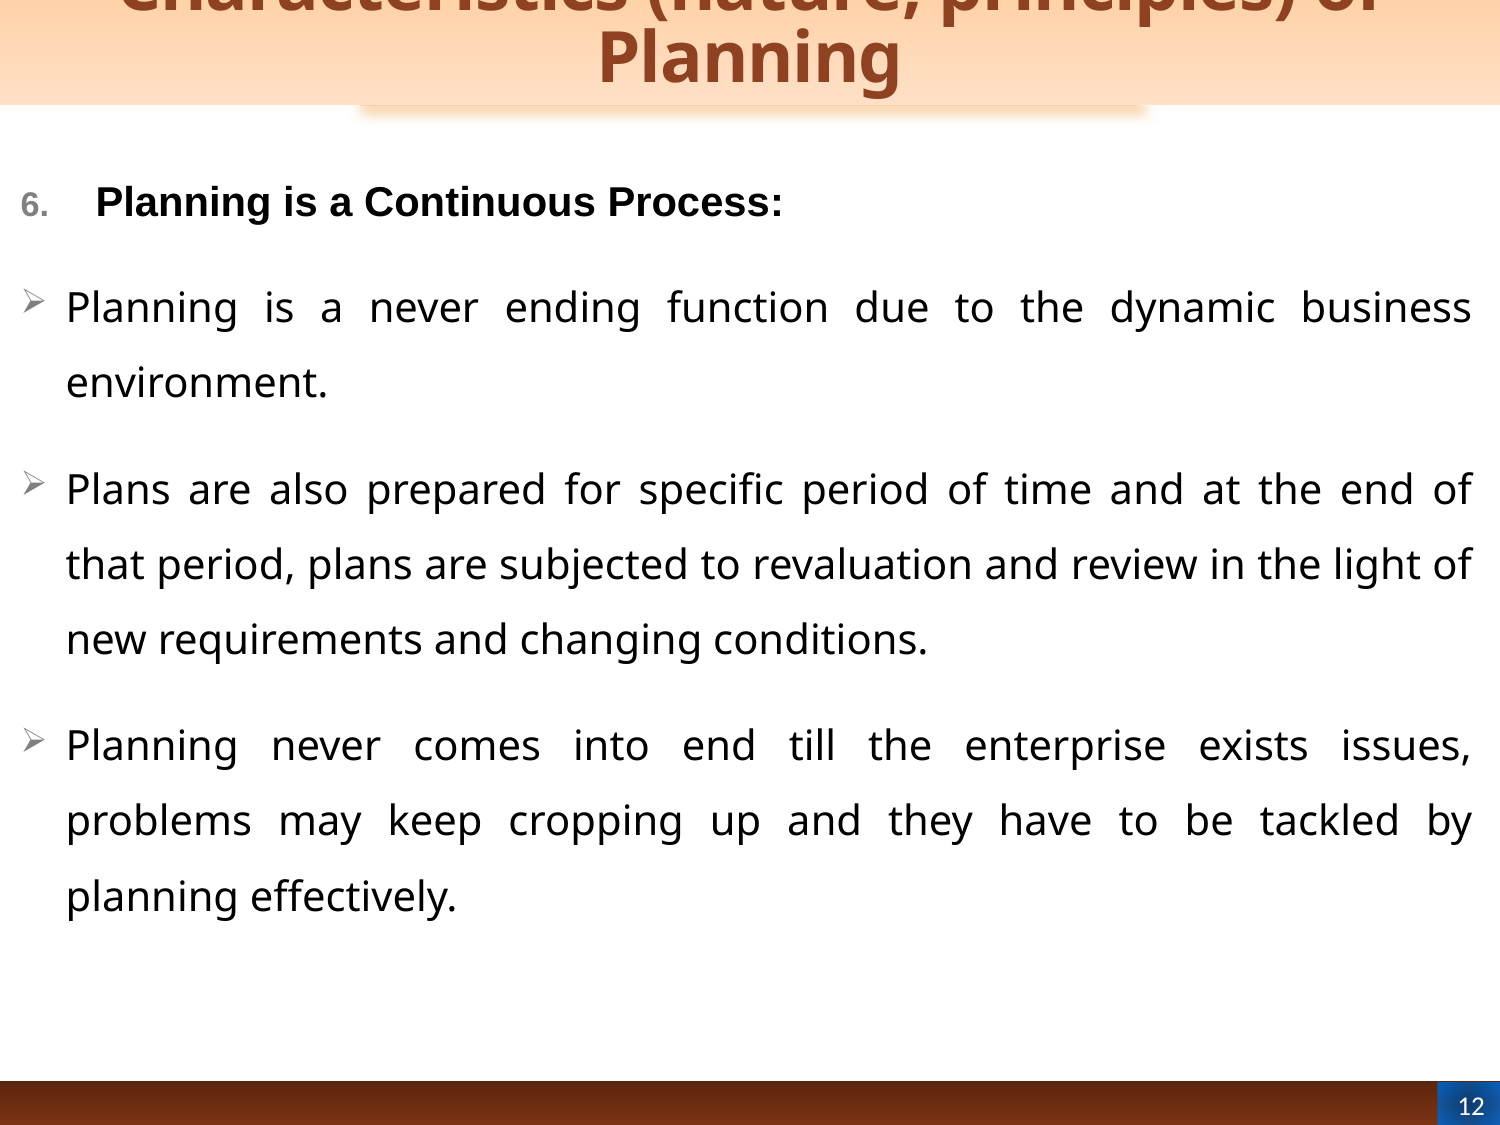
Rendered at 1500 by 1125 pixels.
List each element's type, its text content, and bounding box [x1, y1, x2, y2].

title Characteristics (nature, principles) of Planning [0, 0, 1500, 105]
slide_number 12 [1437, 1082, 1500, 1125]
list Planning is a Continuous Process: Planning is a never ending function due to the dynamic business environment. Plans are also prepared for specific period of time and at the end of that period, plans are subjected to revaluation and review in the light of new requirements and changing conditions. Planning never comes into end till the enterprise exists issues, problems may keep cropping up and they have to be tackled by planning effectively. [5, 141, 1488, 1063]
